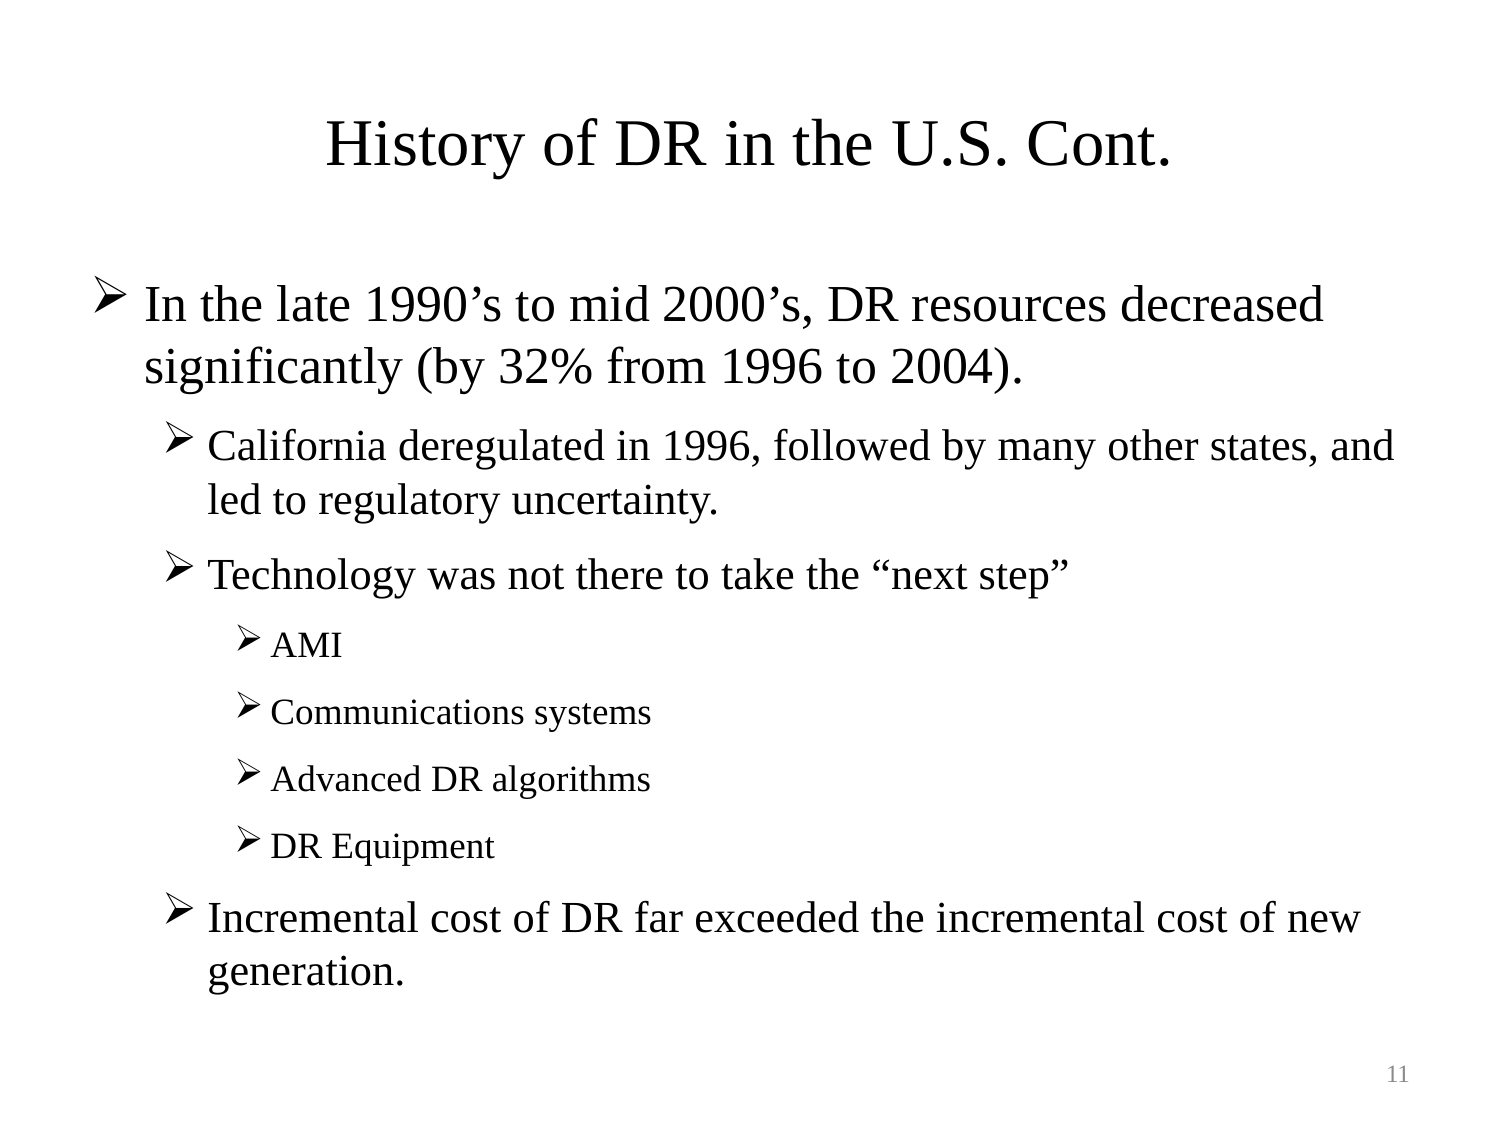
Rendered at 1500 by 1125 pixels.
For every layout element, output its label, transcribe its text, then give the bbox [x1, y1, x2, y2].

list In the late 1990’s to mid 2000’s, DR resources decreased significantly (by 32% from 1996 to 2004). California deregulated in 1996, followed by many other states, and led to regulatory uncertainty. Technology was not there to take the “next step” AMI Communications systems Advanced DR algorithms DR Equipment Incremental cost of DR far exceeded the incremental cost of new generation. [75, 262, 1438, 1005]
slide_number 11 [1074, 1042, 1425, 1103]
title History of DR in the U.S. Cont. [75, 45, 1425, 233]
